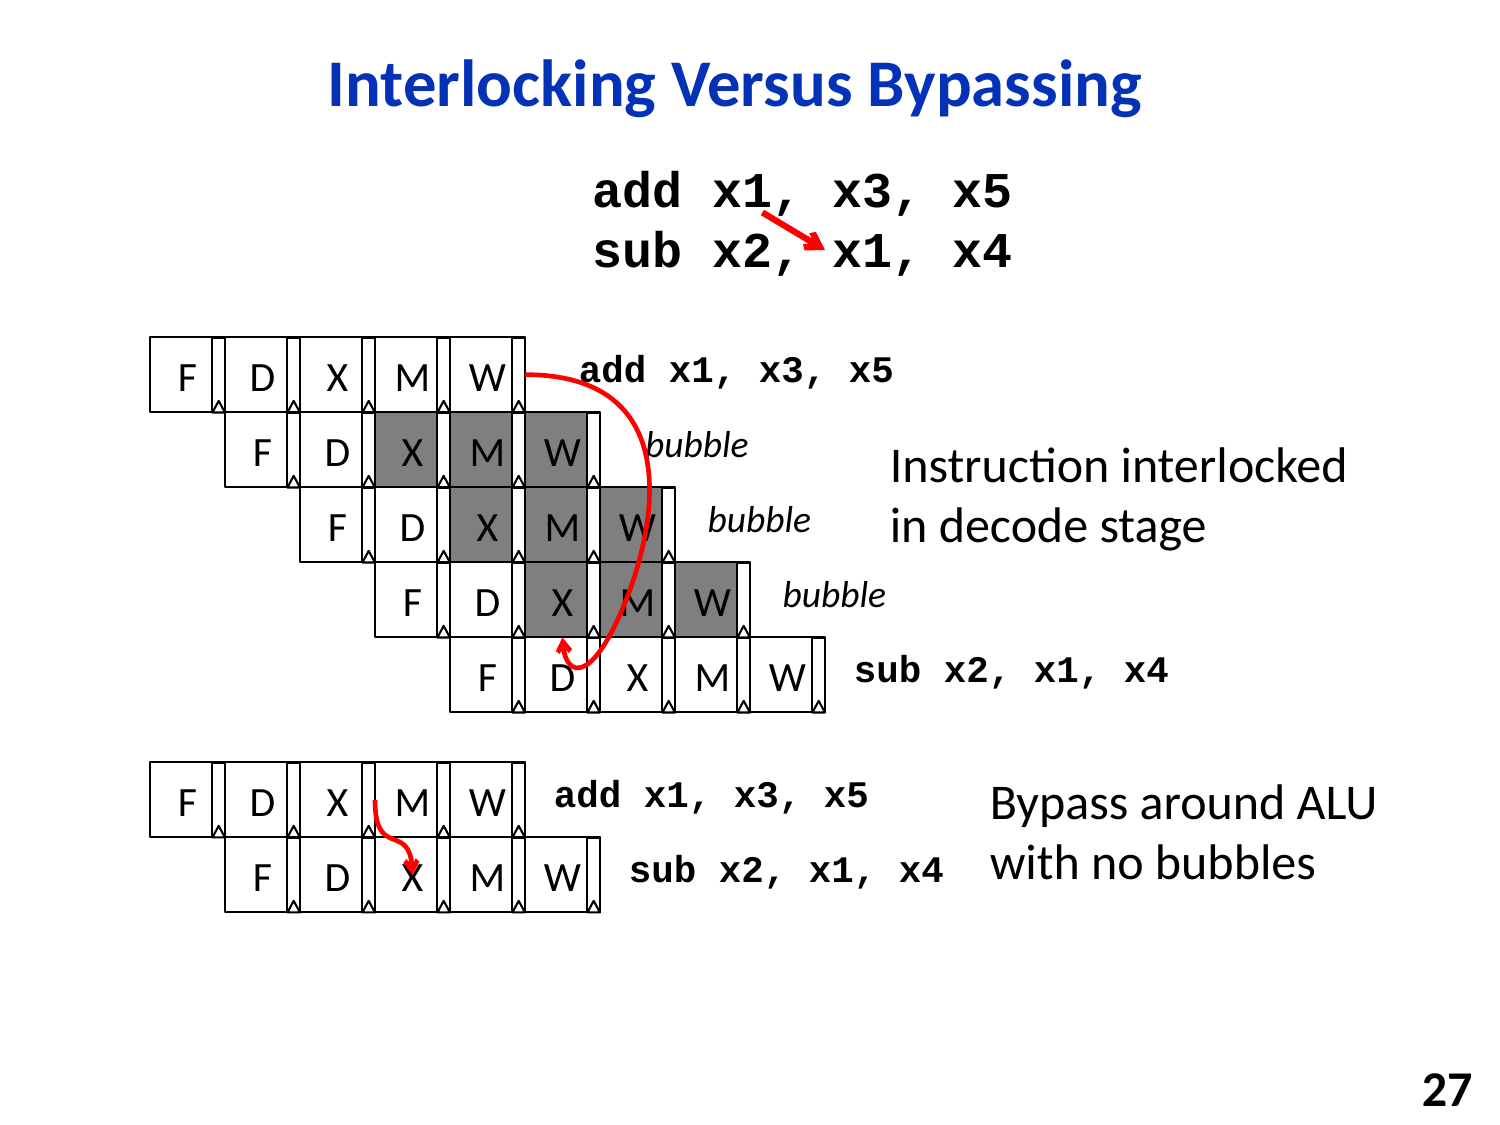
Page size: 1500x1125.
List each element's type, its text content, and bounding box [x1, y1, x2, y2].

slide_number 27 [1174, 1062, 1488, 1111]
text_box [524, 374, 563, 638]
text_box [149, 762, 1476, 913]
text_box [224, 337, 297, 488]
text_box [299, 337, 372, 563]
title Interlocking Versus Bypassing [137, 24, 1335, 147]
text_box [762, 212, 826, 251]
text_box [524, 647, 907, 713]
text_box sub x2, x1, x4 [911, 647, 1184, 698]
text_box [149, 337, 222, 413]
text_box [449, 647, 519, 713]
text_box add x1, x3, x5 sub x2, x1, x4 [577, 149, 1028, 285]
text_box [374, 337, 1376, 638]
